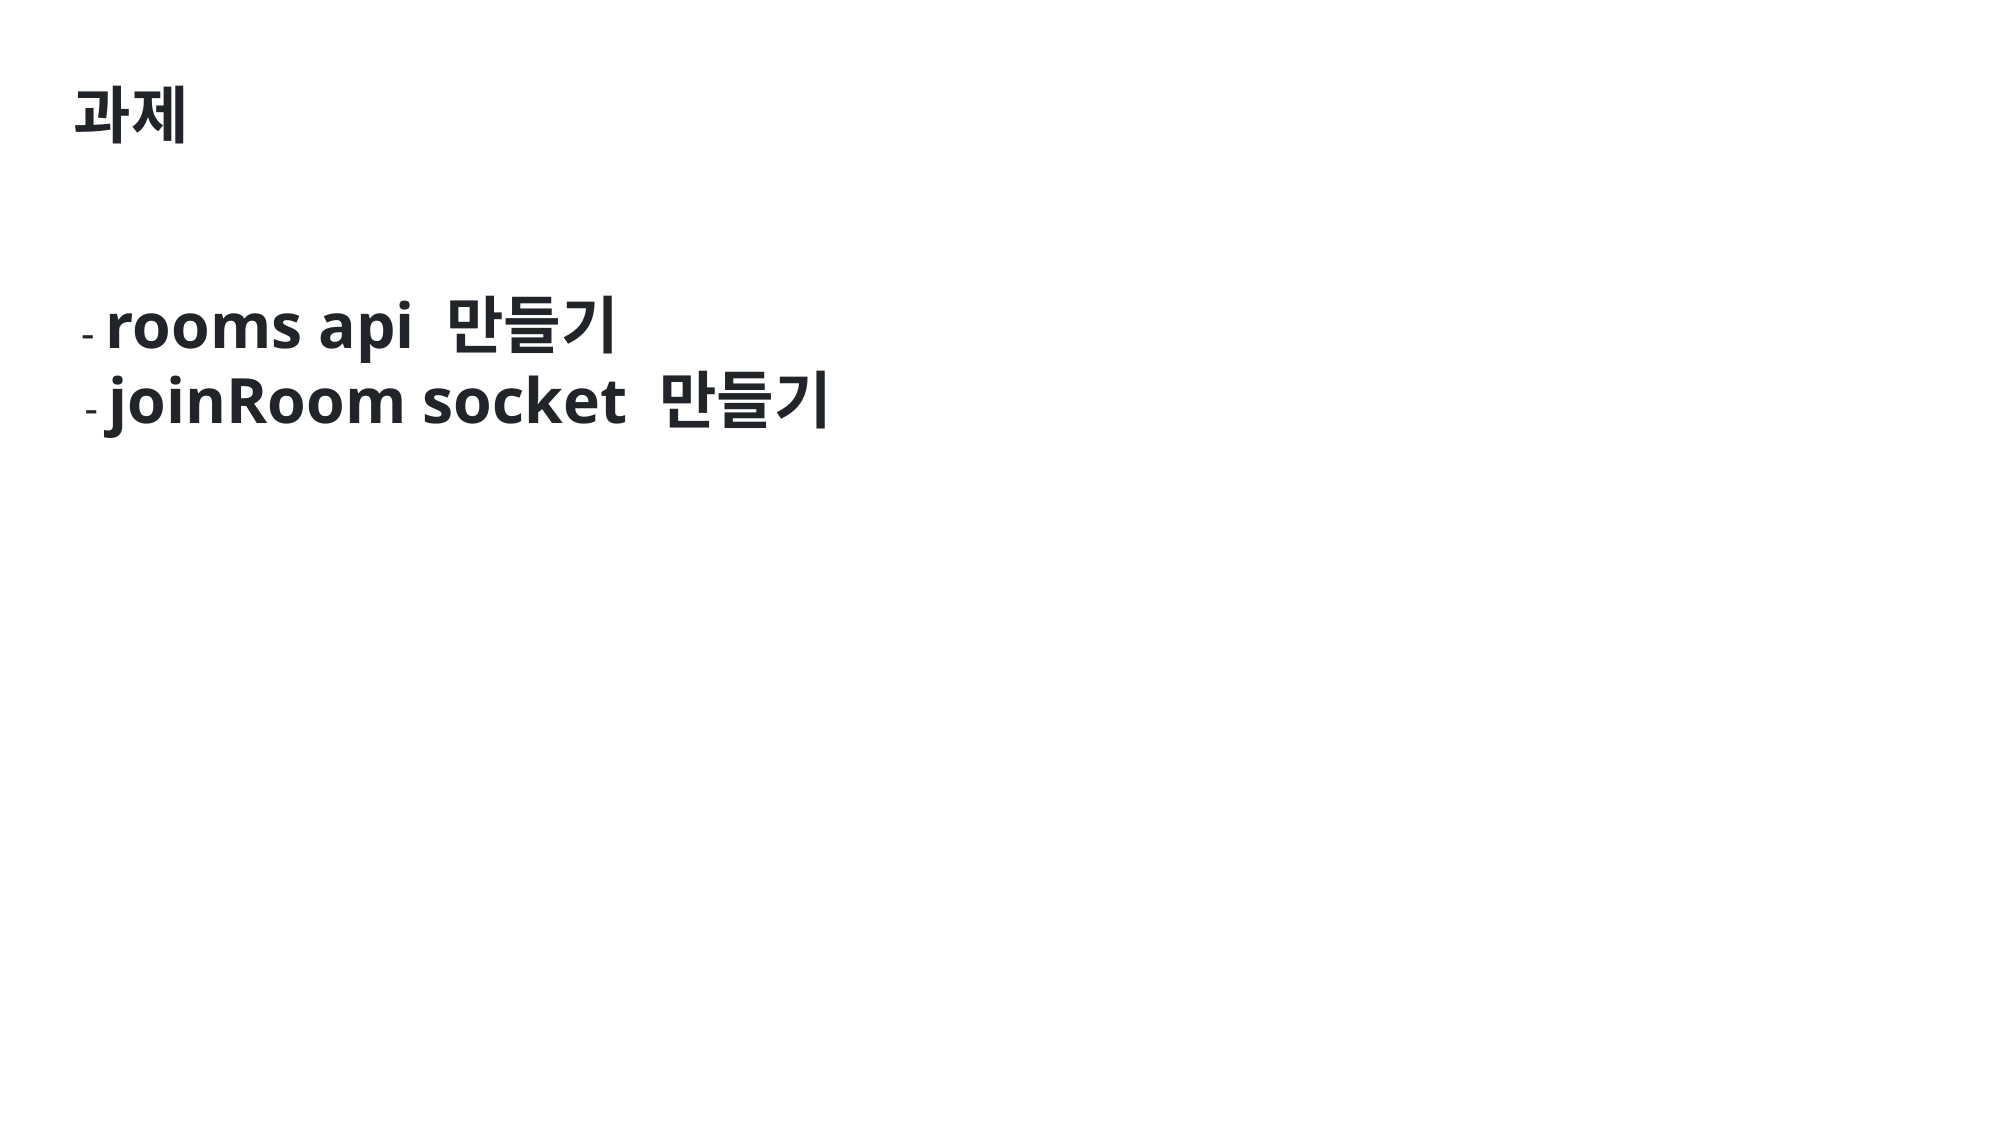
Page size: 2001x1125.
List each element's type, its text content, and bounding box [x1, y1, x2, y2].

text_box 과제 - rooms api 만들기 - joinRoom socket 만들기 [59, 68, 1962, 489]
